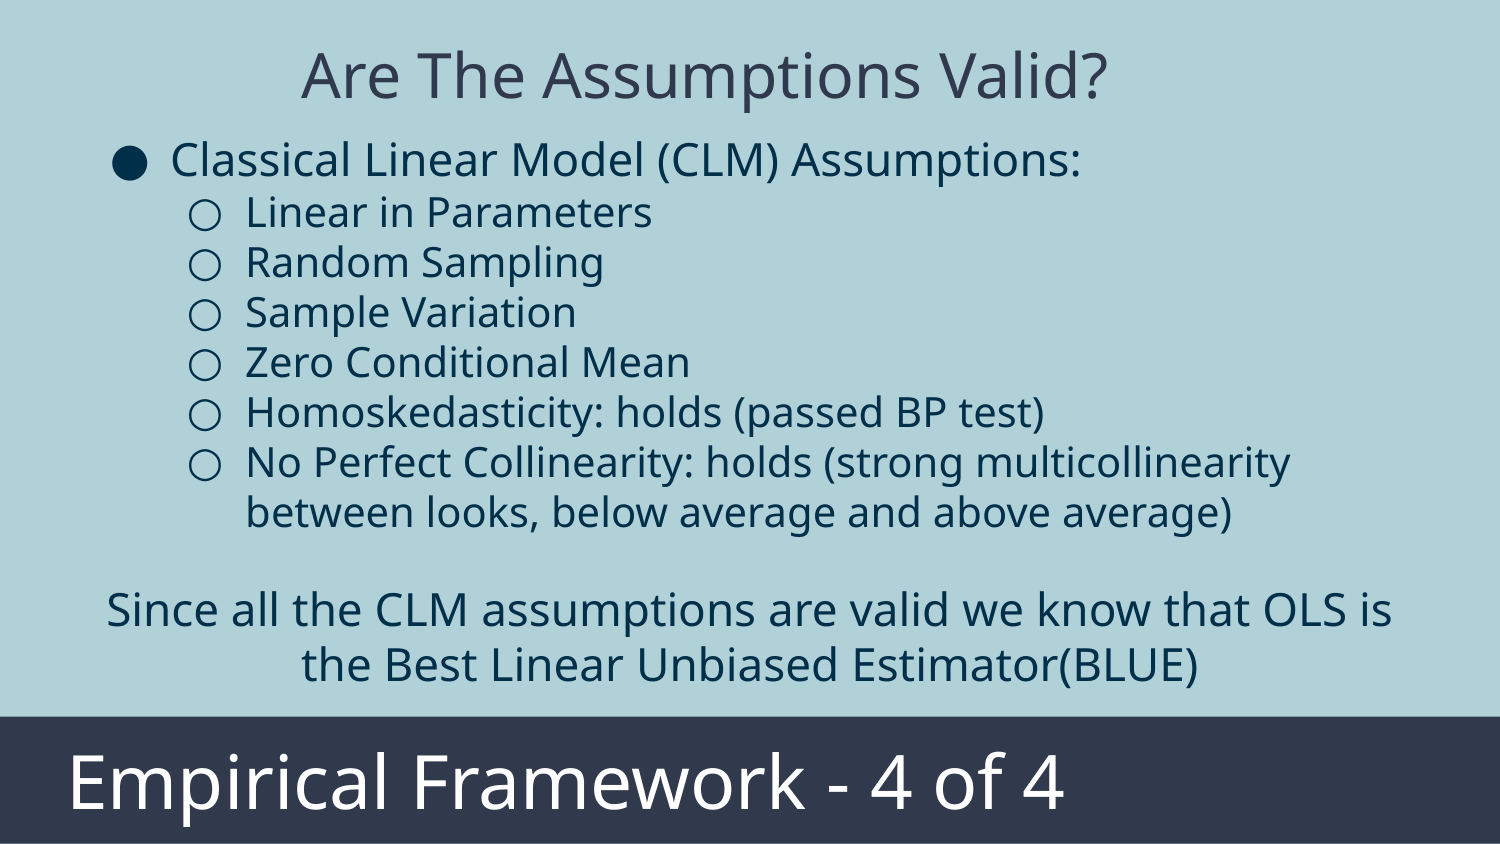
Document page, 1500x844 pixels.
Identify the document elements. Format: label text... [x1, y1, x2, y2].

text_box Classical Linear Model (CLM) Assumptions: Linear in Parameters Random Sampling Sample Variation Zero Conditional Mean Homoskedasticity: holds (passed BP test) No Perfect Collinearity: holds (strong multicollinearity between looks, below average and above average) Since all the CLM assumptions are valid we know that OLS is the Best Linear Unbiased Estimator(BLUE) [80, 115, 1420, 704]
text_box Are The Assumptions Valid? [226, 21, 1186, 115]
list Empirical Framework - 4 of 4 [51, 741, 1361, 818]
